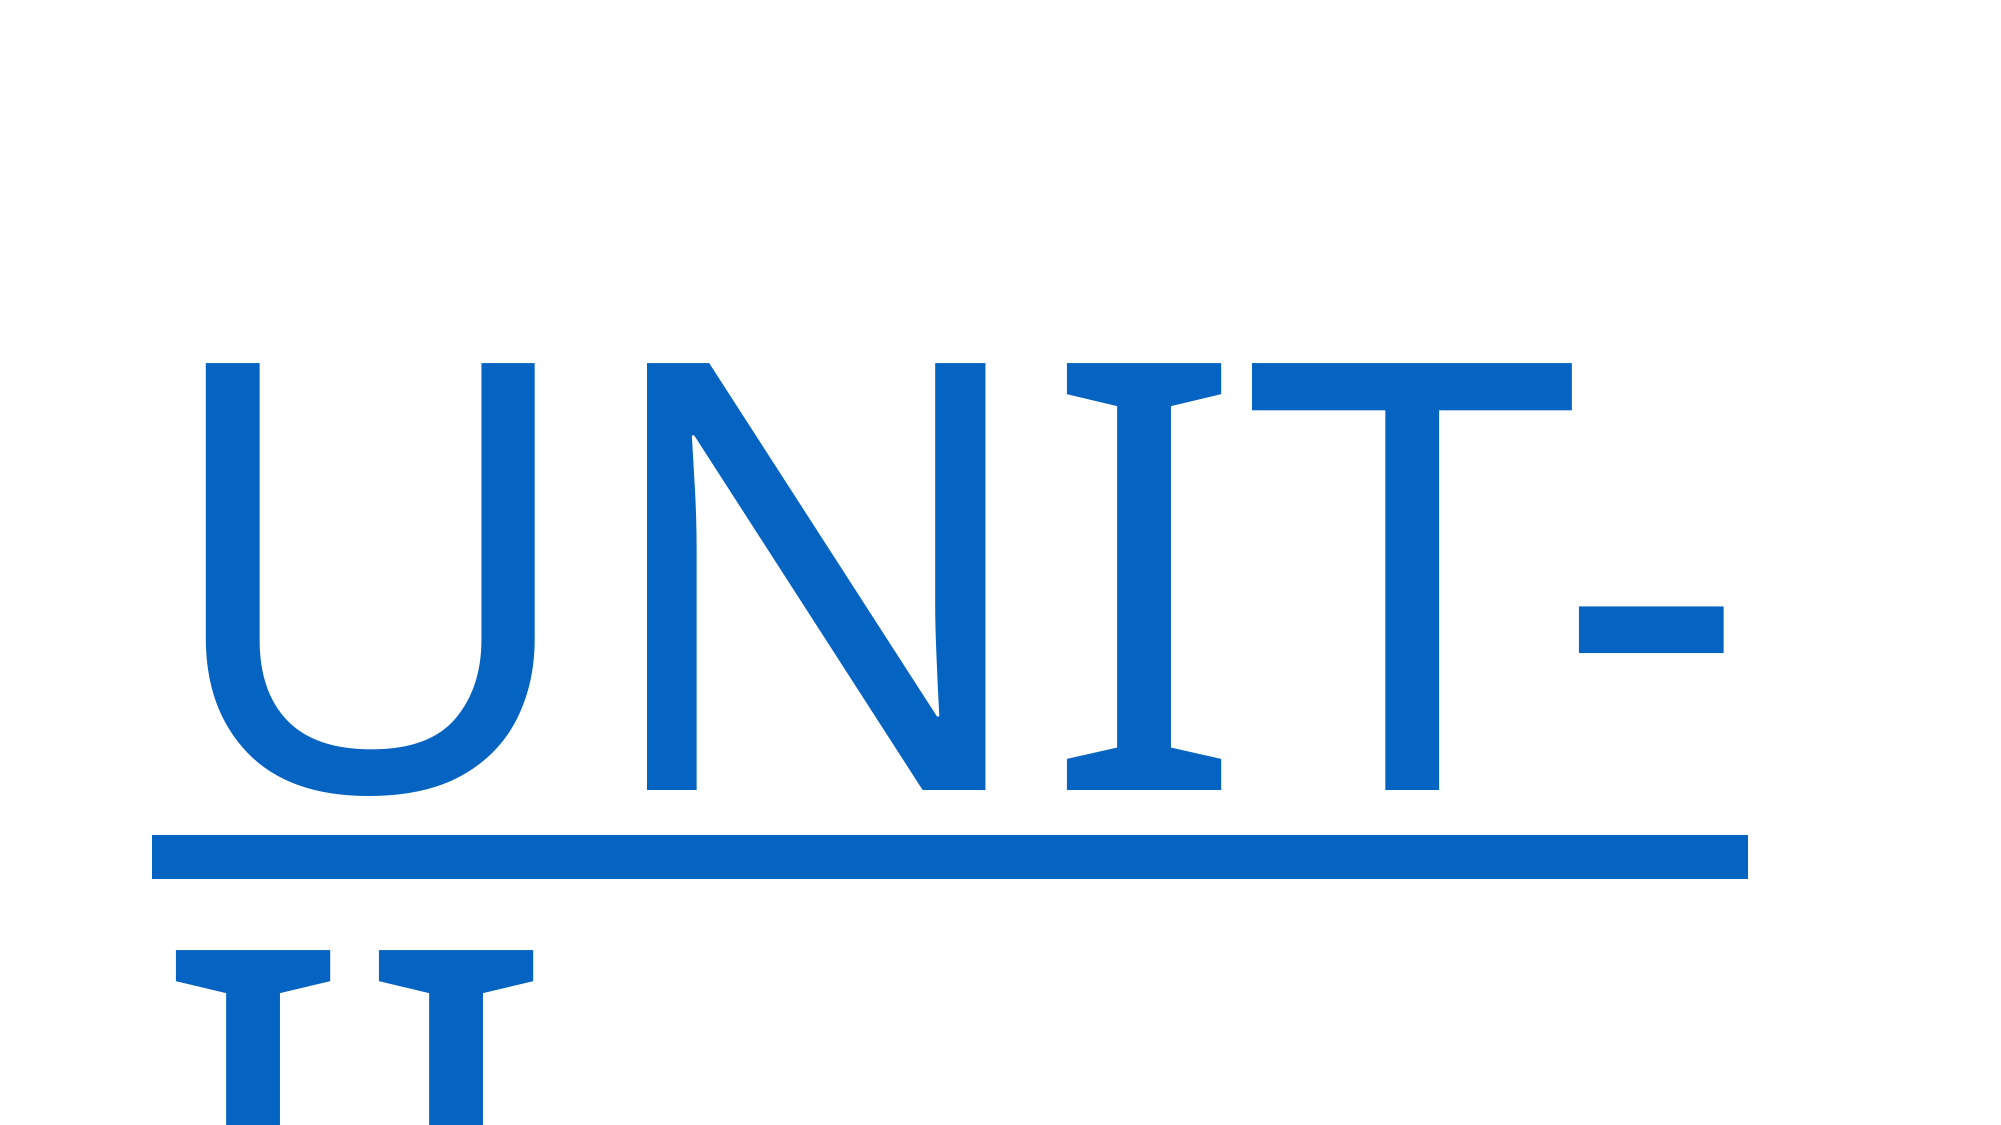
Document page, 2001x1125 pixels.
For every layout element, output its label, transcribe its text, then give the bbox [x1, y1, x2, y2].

title UNIT-II [137, 59, 1863, 1083]
